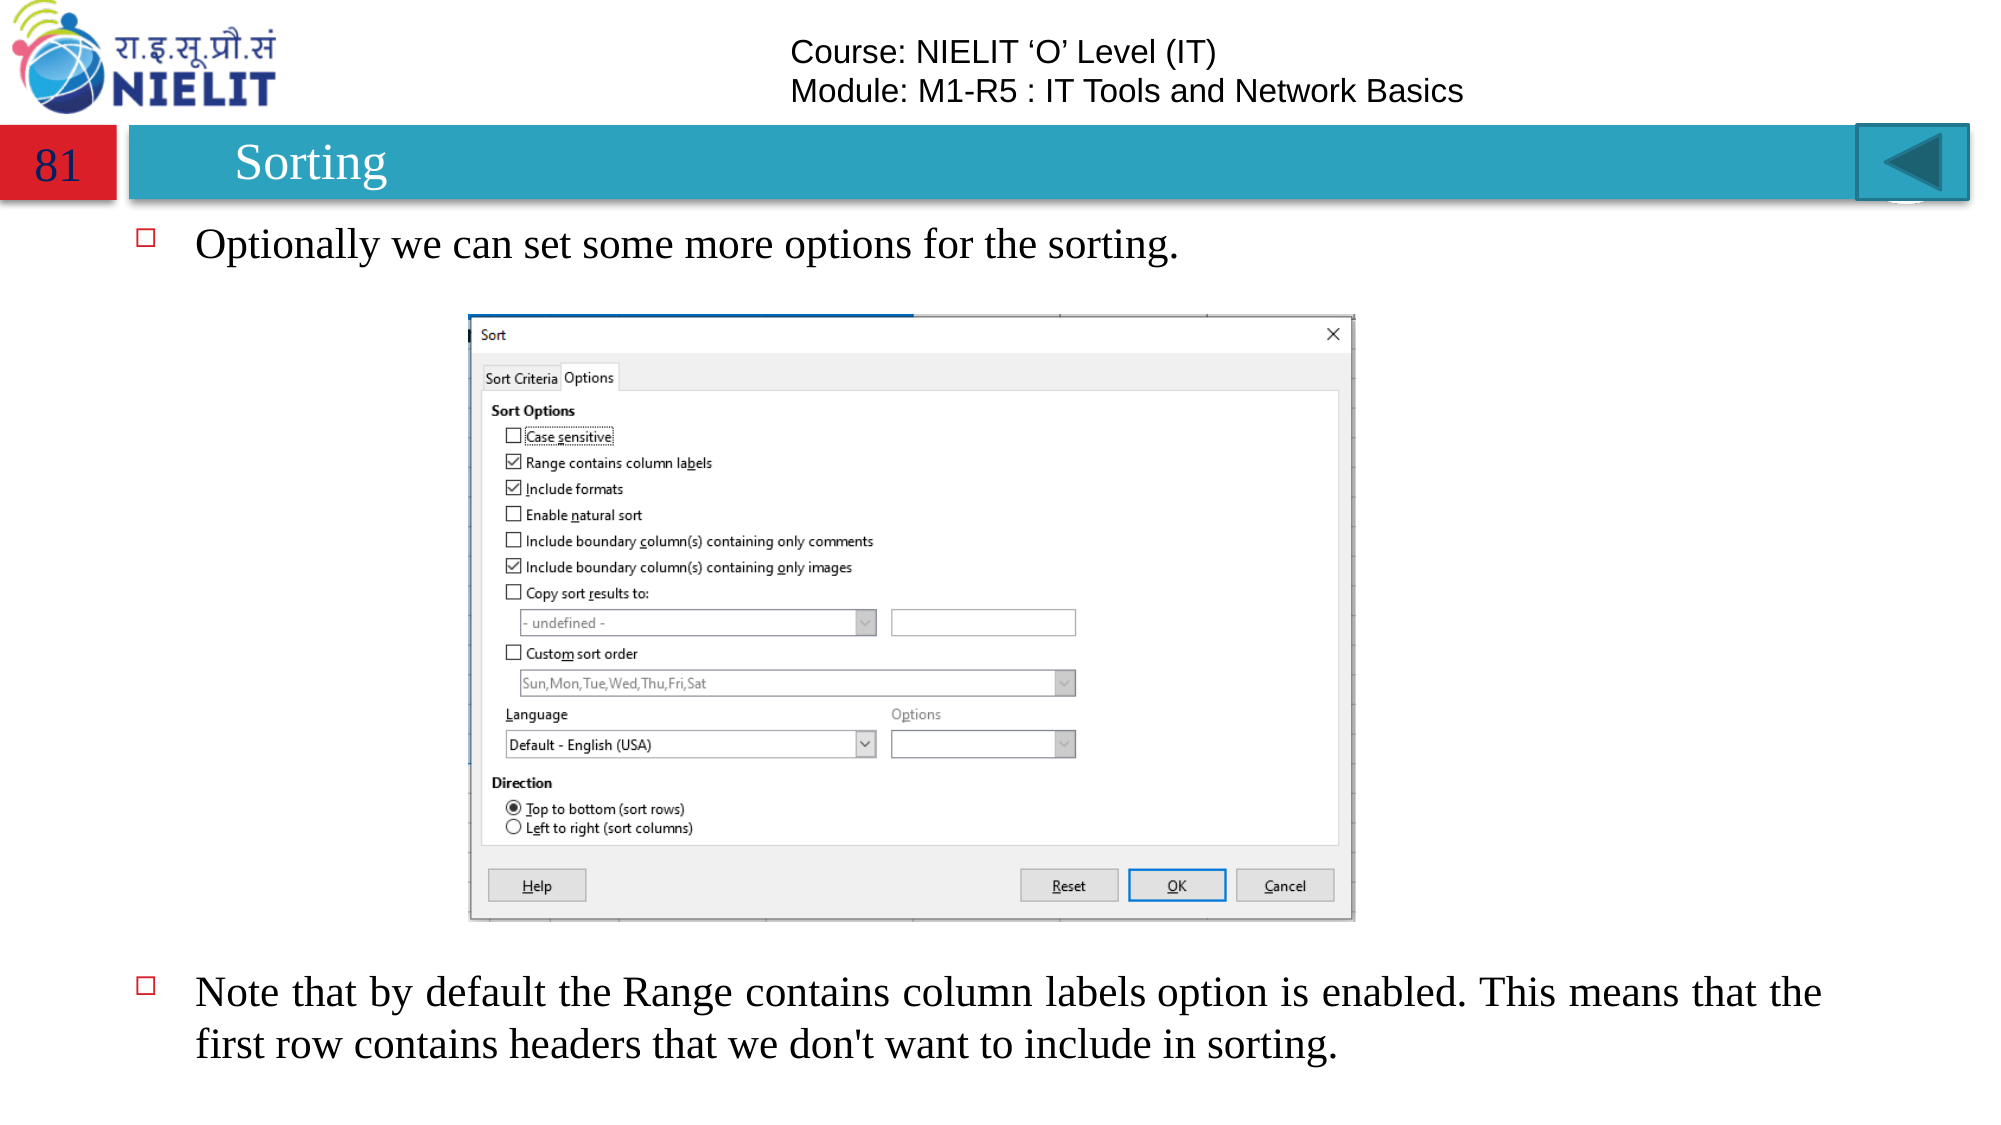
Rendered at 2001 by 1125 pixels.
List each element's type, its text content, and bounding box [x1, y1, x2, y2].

picture [12, 0, 276, 114]
list Optionally we can set some more options for the sorting. Note that by default the Range contains column labels option is enabled. This means that the first row contains headers that we don't want to include in sorting. [116, 206, 1842, 1082]
picture [307, 10, 1891, 121]
slide_number 81 [0, 125, 117, 200]
title Sorting [216, 125, 1969, 200]
picture [467, 314, 1356, 923]
